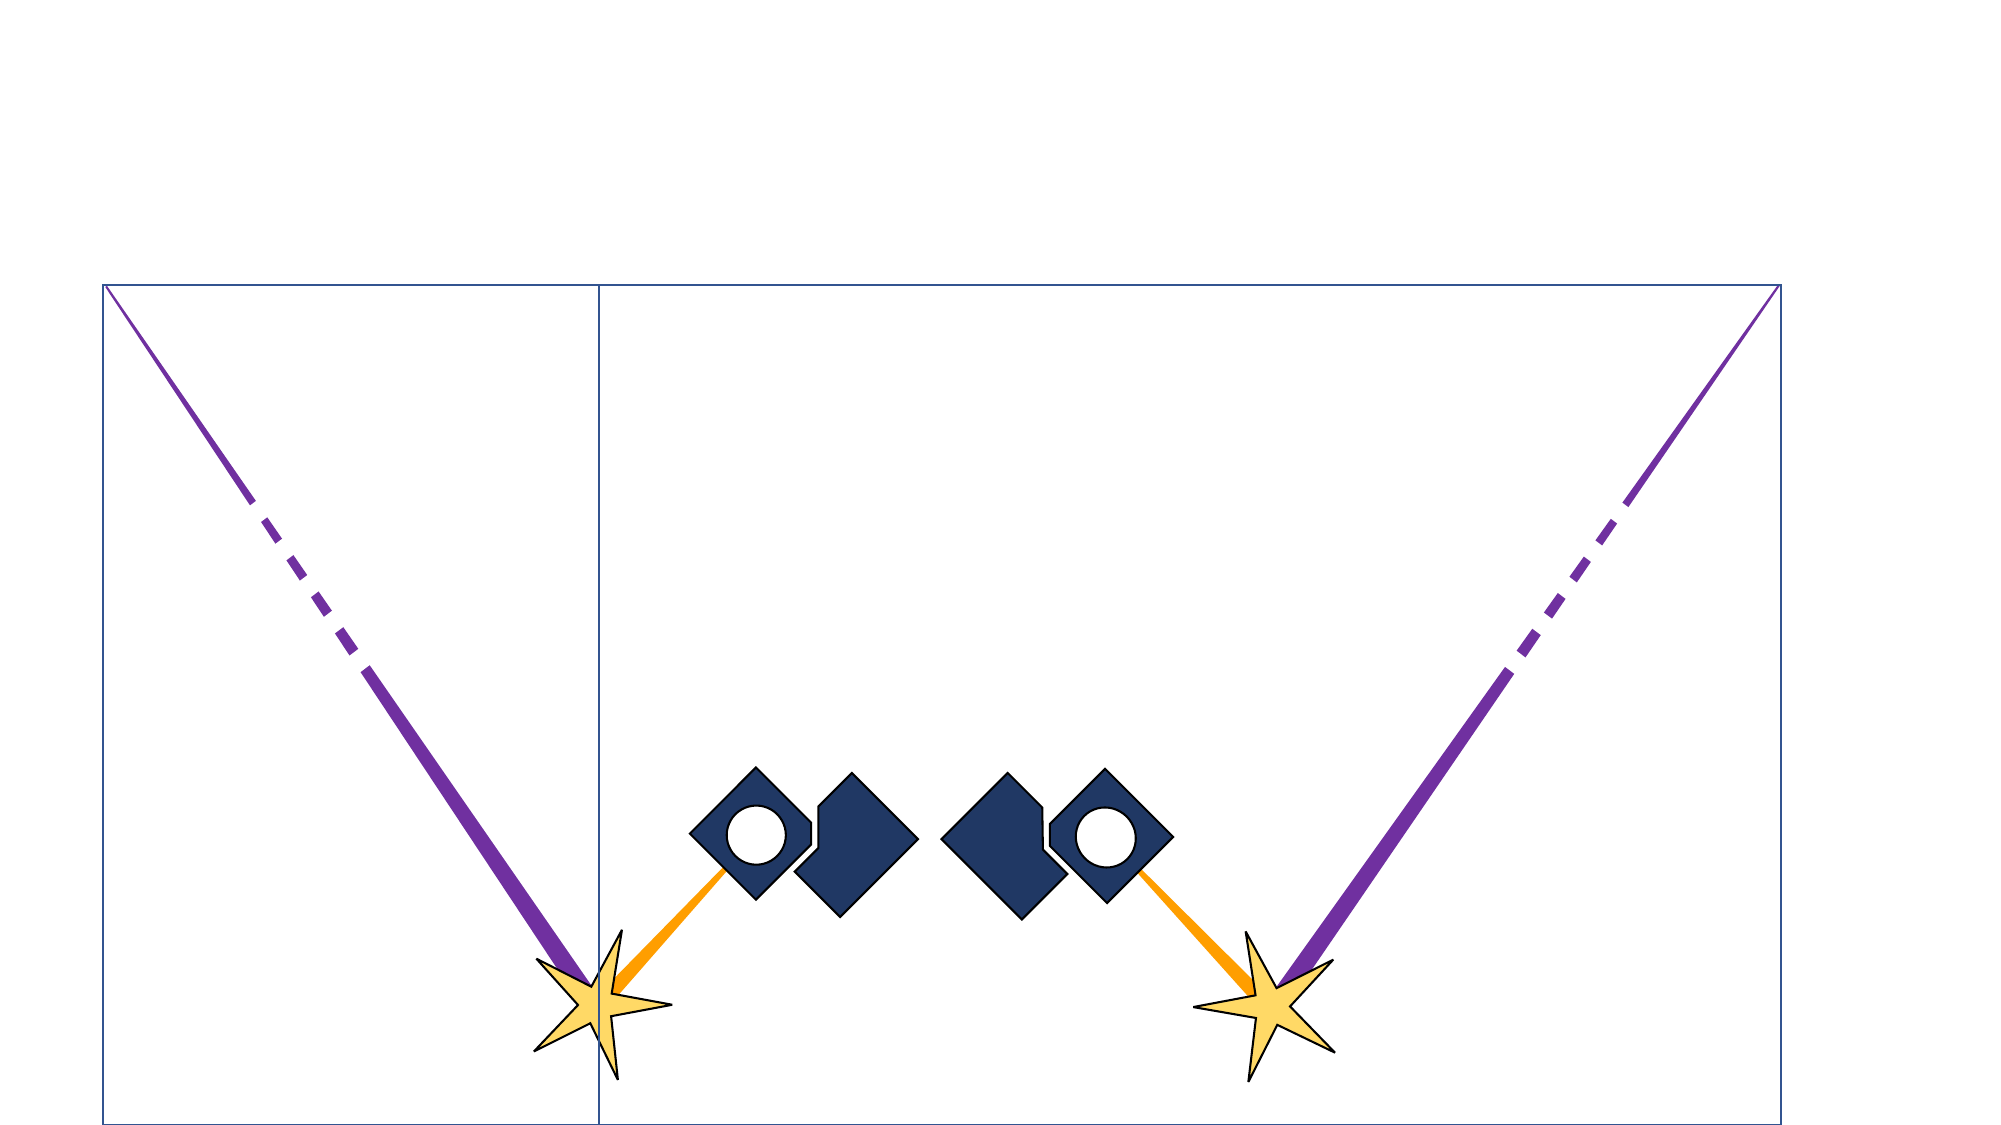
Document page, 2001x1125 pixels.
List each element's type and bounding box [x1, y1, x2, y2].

text_box [600, 284, 1782, 1125]
text_box [102, 284, 600, 1125]
text_box [721, 757, 887, 916]
text_box [976, 381, 1882, 1072]
